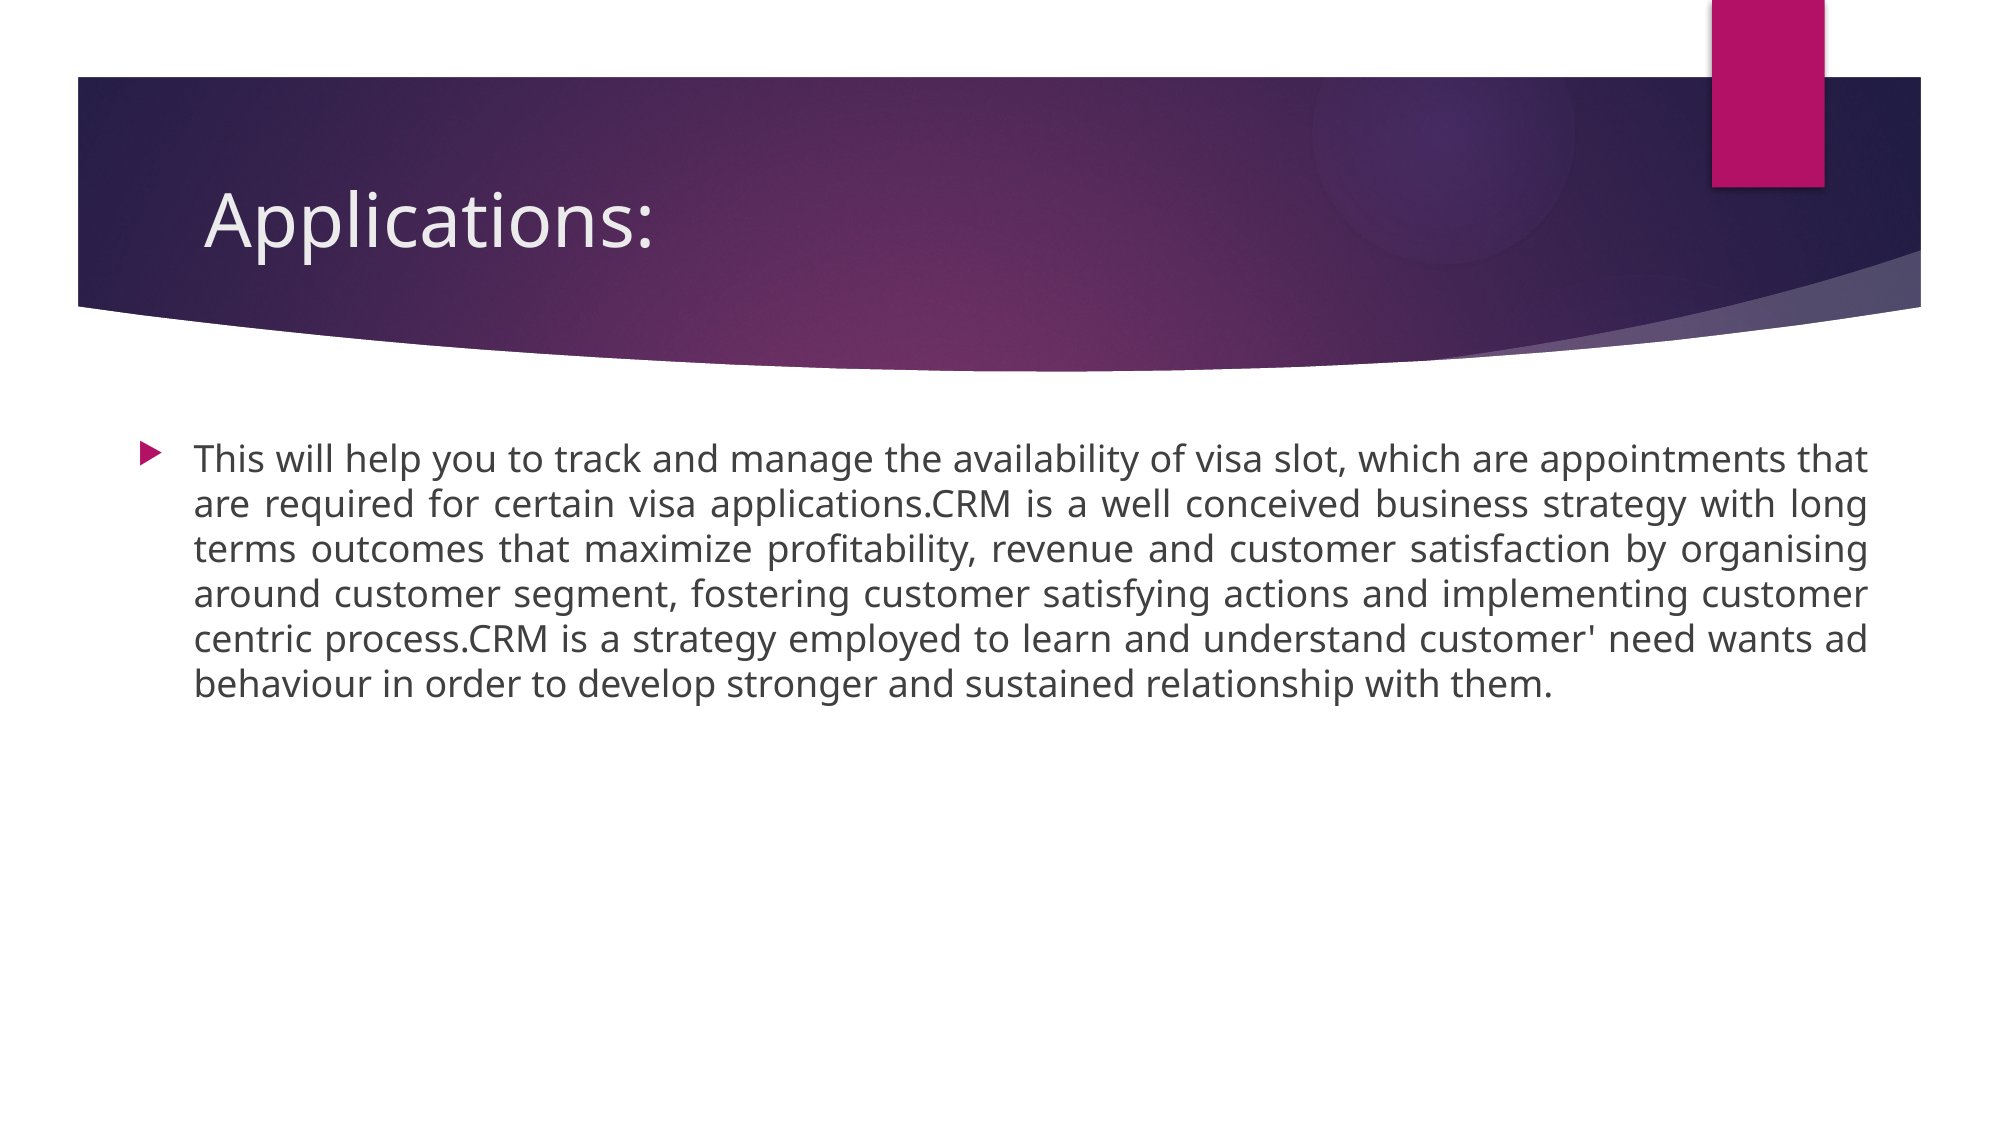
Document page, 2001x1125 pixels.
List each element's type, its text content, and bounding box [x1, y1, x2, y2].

list This will help you to track and manage the availability of visa slot, which are appointments that are required for certain visa applications.CRM is a well conceived business strategy with long terms outcomes that maximize profitability, revenue and customer satisfaction by organising around customer segment, fostering customer satisfying actions and implementing customer centric process.CRM is a strategy employed to learn and understand customer' need wants ad behaviour in order to develop stronger and sustained relationship with them. [122, 427, 1886, 988]
title Applications: [189, 159, 1627, 276]
